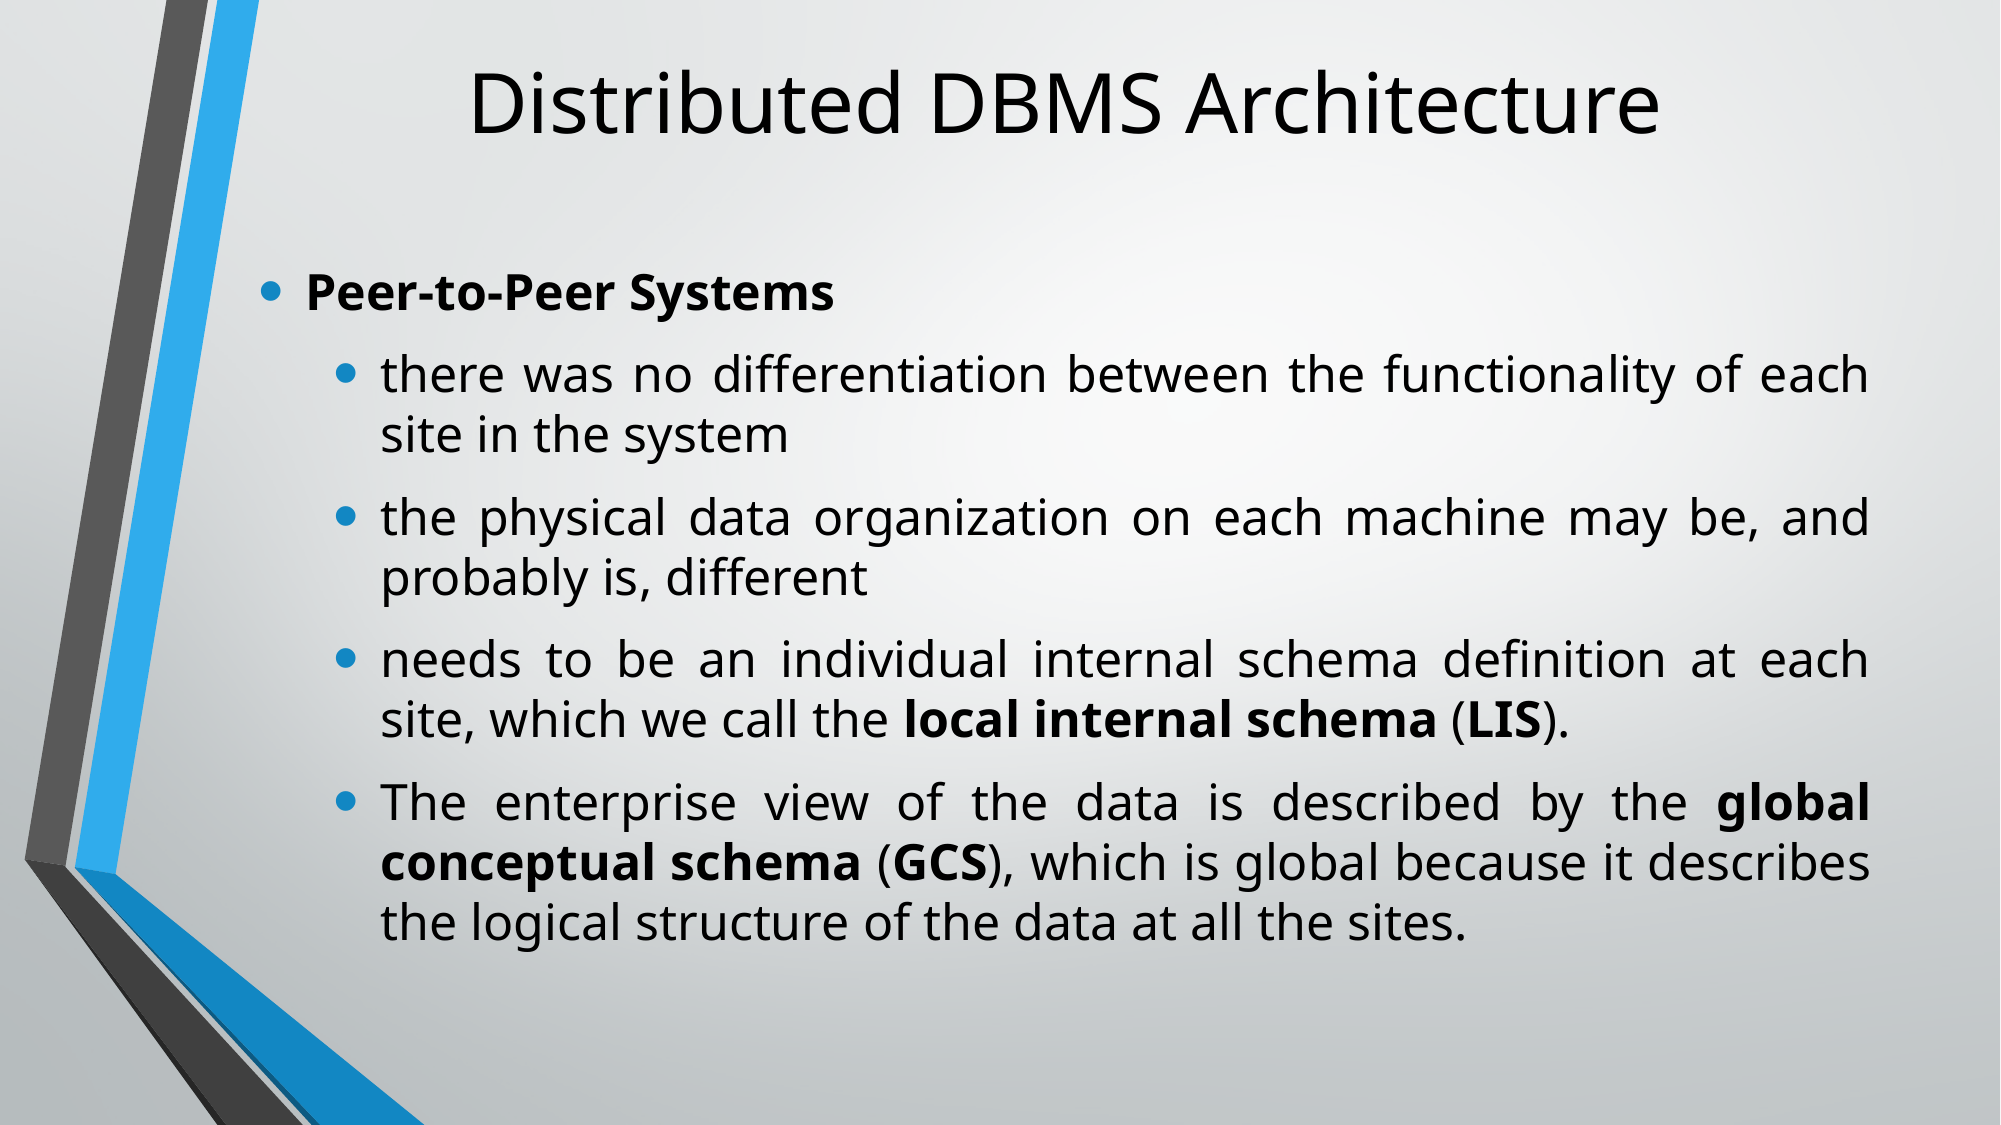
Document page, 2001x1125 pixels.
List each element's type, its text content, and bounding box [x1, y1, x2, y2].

title Distributed DBMS Architecture [243, 39, 1887, 161]
list Peer-to-Peer Systems there was no differentiation between the functionality of each site in the system the physical data organization on each machine may be, and probably is, different needs to be an individual internal schema definition at each site, which we call the local internal schema (LIS). The enterprise view of the data is described by the global conceptual schema (GCS), which is global because it describes the logical structure of the data at all the sites. [243, 227, 1887, 1086]
